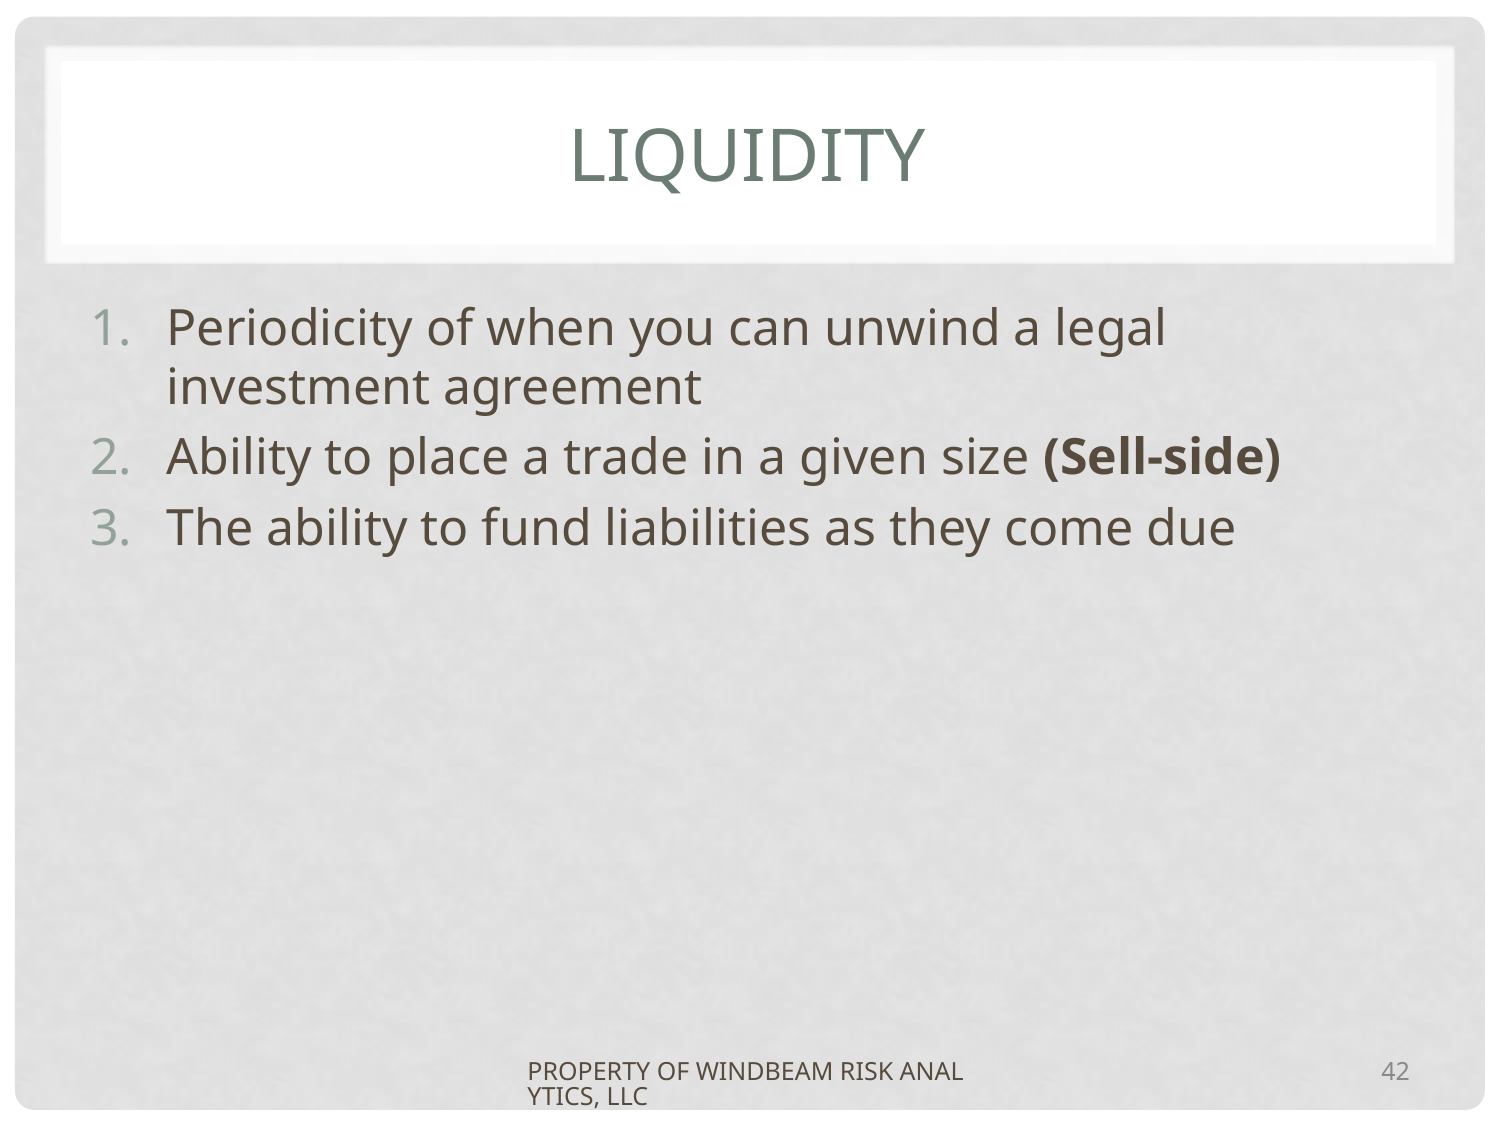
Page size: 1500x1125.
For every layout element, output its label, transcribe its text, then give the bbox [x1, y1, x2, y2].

list Periodicity of when you can unwind a legal investment agreement Ability to place a trade in a given size (Sell-side) The ability to fund liabilities as they come due [75, 287, 1425, 1005]
slide_number 42 [1074, 1042, 1425, 1103]
title Liquidity [69, 66, 1425, 238]
footer PROPERTY OF WINDBEAM RISK ANALYTICS, LLC [512, 1042, 988, 1103]
